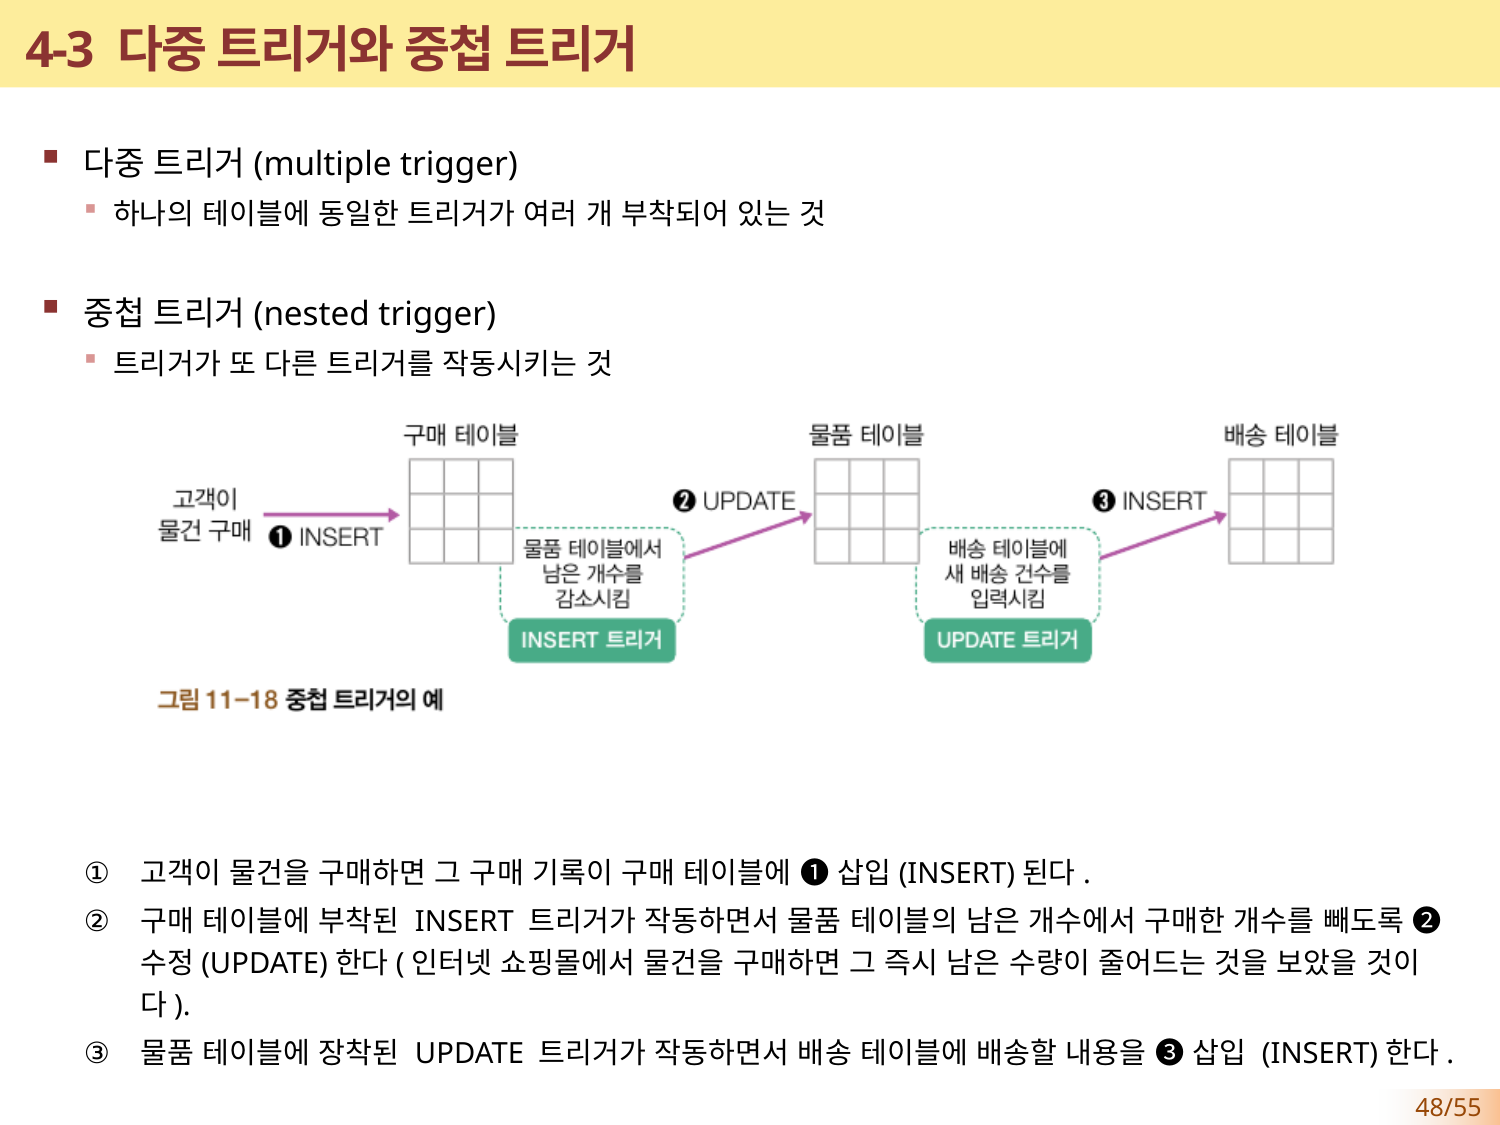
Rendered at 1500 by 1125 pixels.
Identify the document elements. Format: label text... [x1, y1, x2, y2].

picture [141, 402, 1359, 723]
list 다중 트리거(multiple trigger) 하나의 테이블에 동일한 트리거가 여러 개 부착되어 있는 것 중첩 트리거(nested trigger) 트리거가 또 다른 트리거를 작동시키는 것 고객이 물건을 구매하면 그 구매 기록이 구매 테이블에 ➊ 삽입(INSERT)된다. 구매 테이블에 부착된 INSERT 트리거가 작동하면서 물품 테이블의 남은 개수에서 구매한 개수를 빼도록 ➋ 수정(UPDATE)한다(인터넷 쇼핑몰에서 물건을 구매하면 그 즉시 남은 수량이 줄어드는 것을 보았을 것이다). 물품 테이블에 장착된 UPDATE 트리거가 작동하면서 배송 테이블에 배송할 내용을 ➌ 삽입 (INSERT)한다. [10, 126, 1481, 1057]
title 4-3 다중 트리거와 중첩 트리거 [10, 8, 1260, 87]
